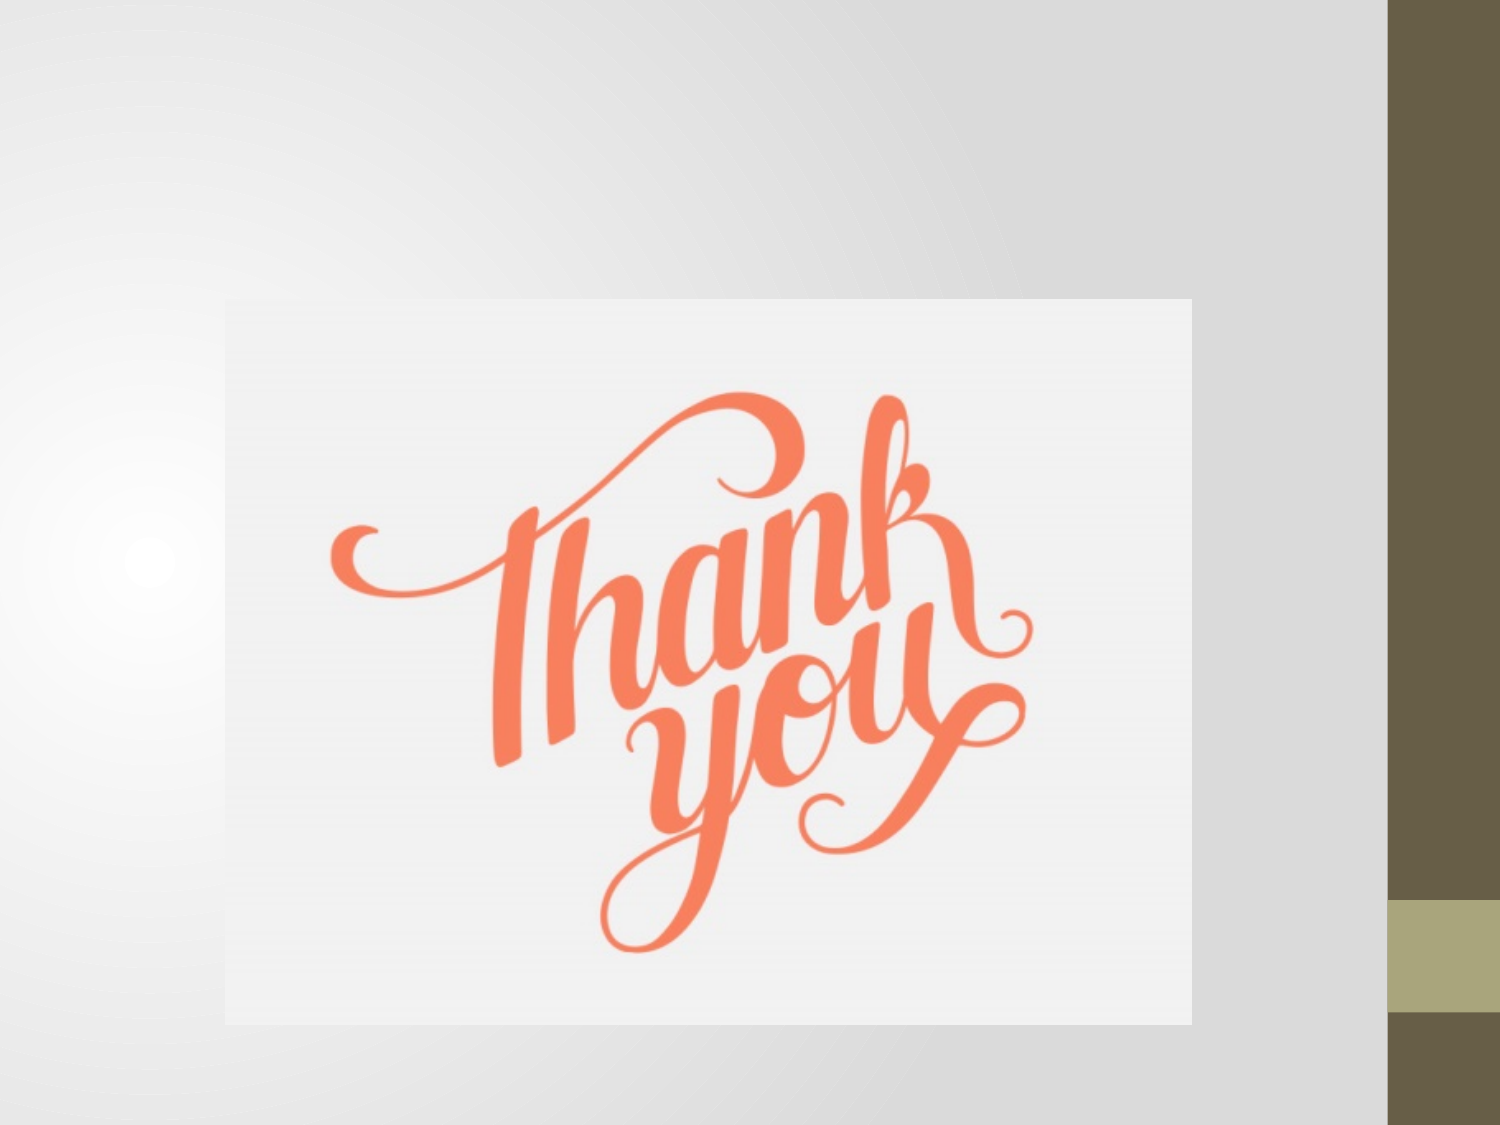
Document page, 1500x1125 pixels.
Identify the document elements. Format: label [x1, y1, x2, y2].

list [224, 299, 1193, 1026]
